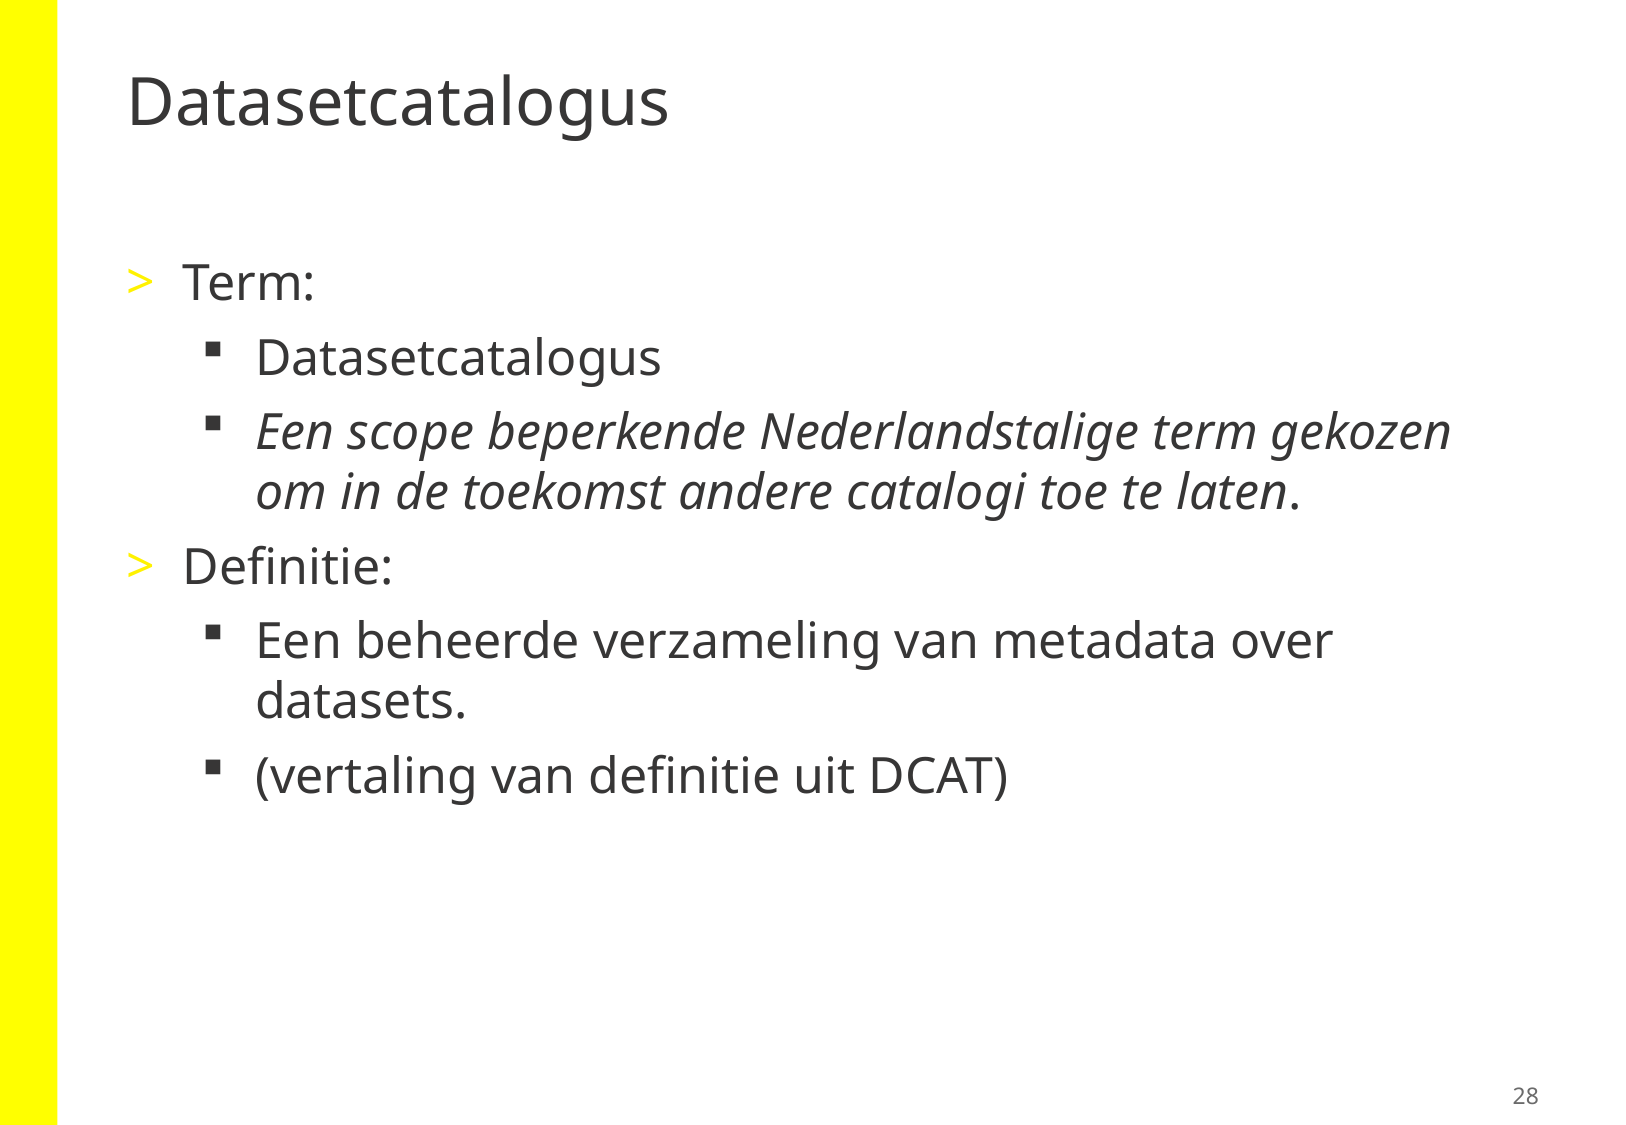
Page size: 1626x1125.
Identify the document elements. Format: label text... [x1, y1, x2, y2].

title Datasetcatalogus [111, 59, 1514, 222]
list Term: Datasetcatalogus Een scope beperkende Nederlandstalige term gekozen om in de toekomst andere catalogi toe te laten. Definitie: Een beheerde verzameling van metadata over datasets. (vertaling van definitie uit DCAT) [111, 243, 1514, 1063]
slide_number 28 [1424, 1075, 1548, 1120]
